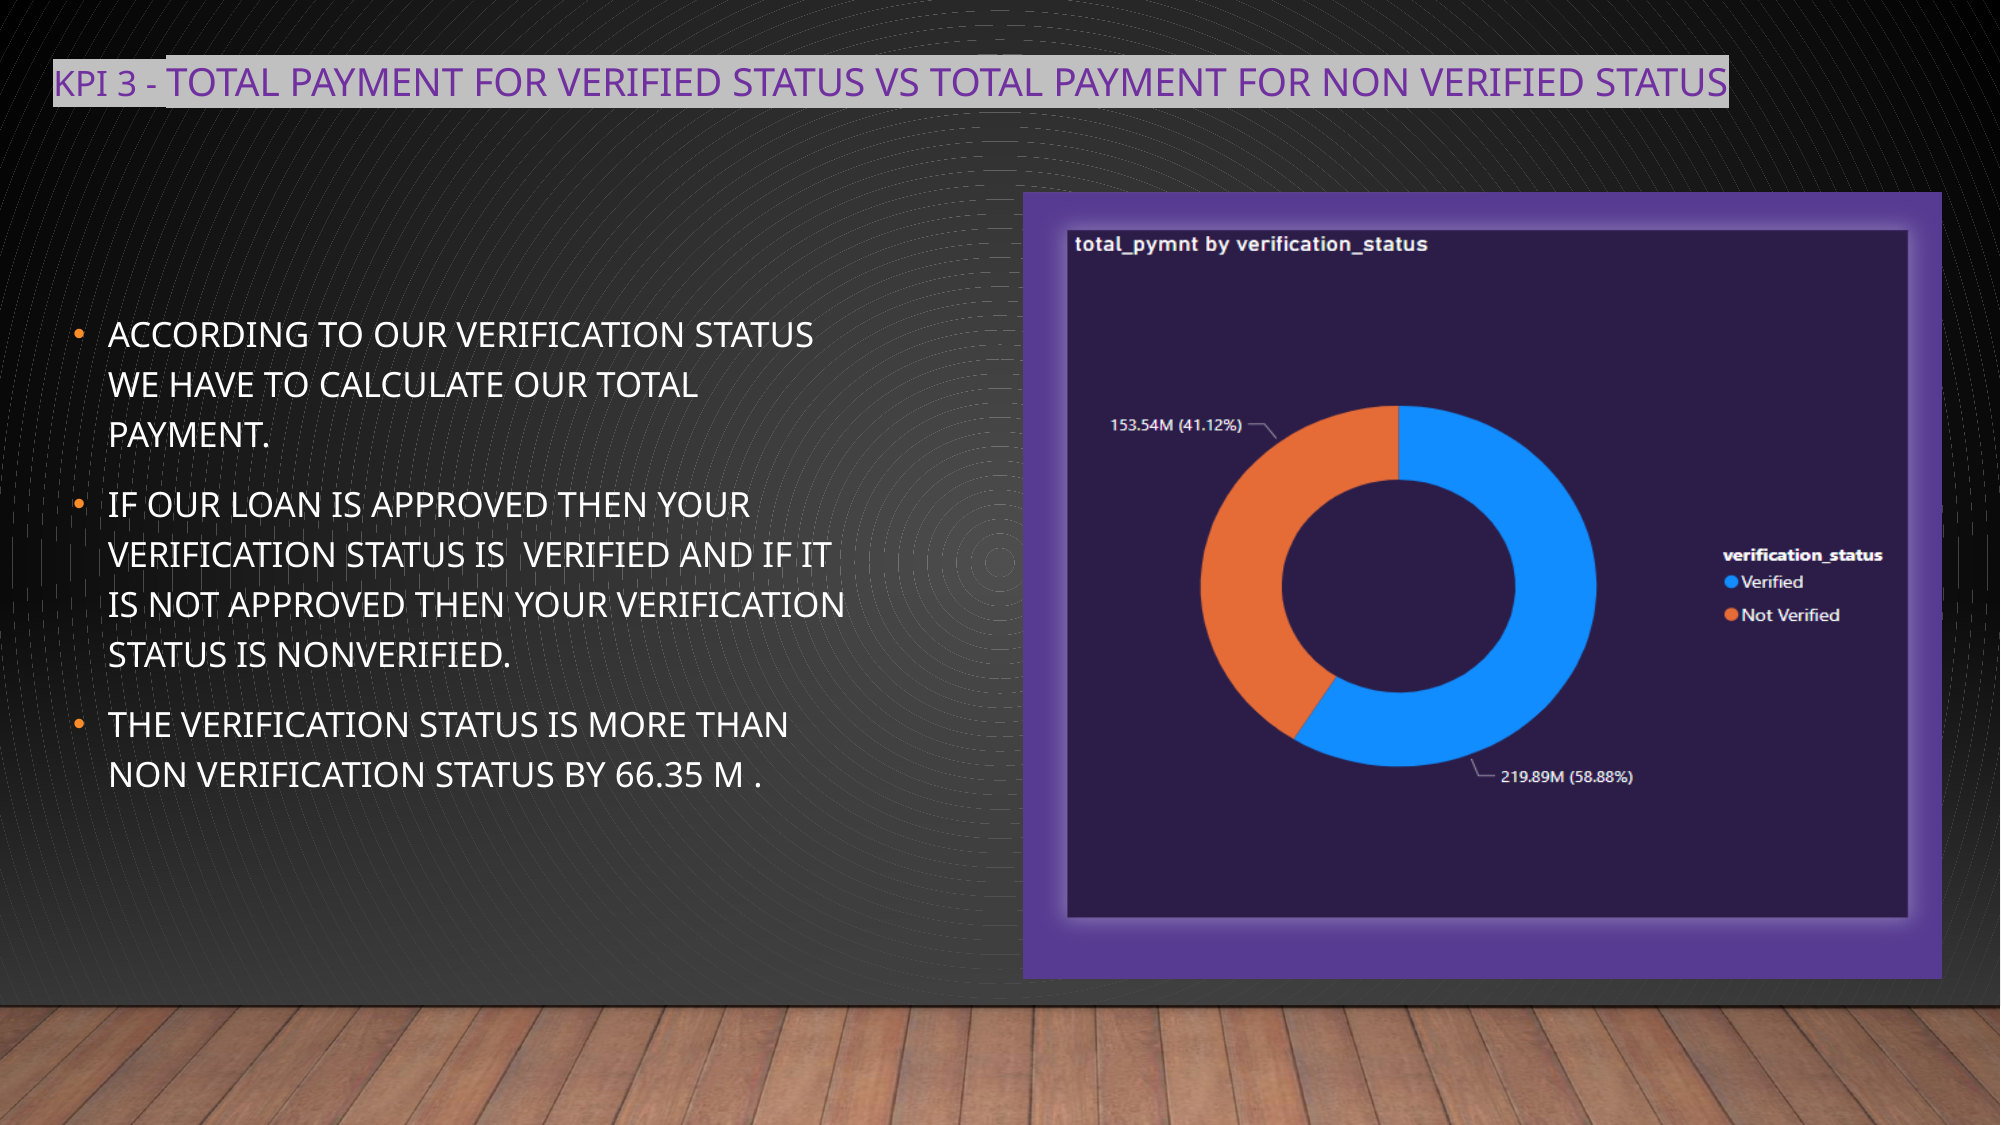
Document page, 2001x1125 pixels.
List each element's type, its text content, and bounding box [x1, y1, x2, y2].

picture [1023, 192, 1943, 979]
list ACCORDING TO OUR VERIFICATION STATUS WE HAVE TO CALCULATE OUR TOTAL PAYMENT. IF OUR LOAN IS APPROVED THEN YOUR VERIFICATION STATUS IS VERIFIED AND IF IT IS NOT APPROVED THEN YOUR VERIFICATION STATUS IS NONVERIFIED. THE VERIFICATION STATUS IS MORE THAN NON VERIFICATION STATUS BY 66.35 M . [58, 297, 884, 875]
title KPI 3 - Total Payment for Verified Status Vs Total Payment for Non Verified Status [28, 41, 1754, 173]
picture [0, 1005, 2000, 1125]
